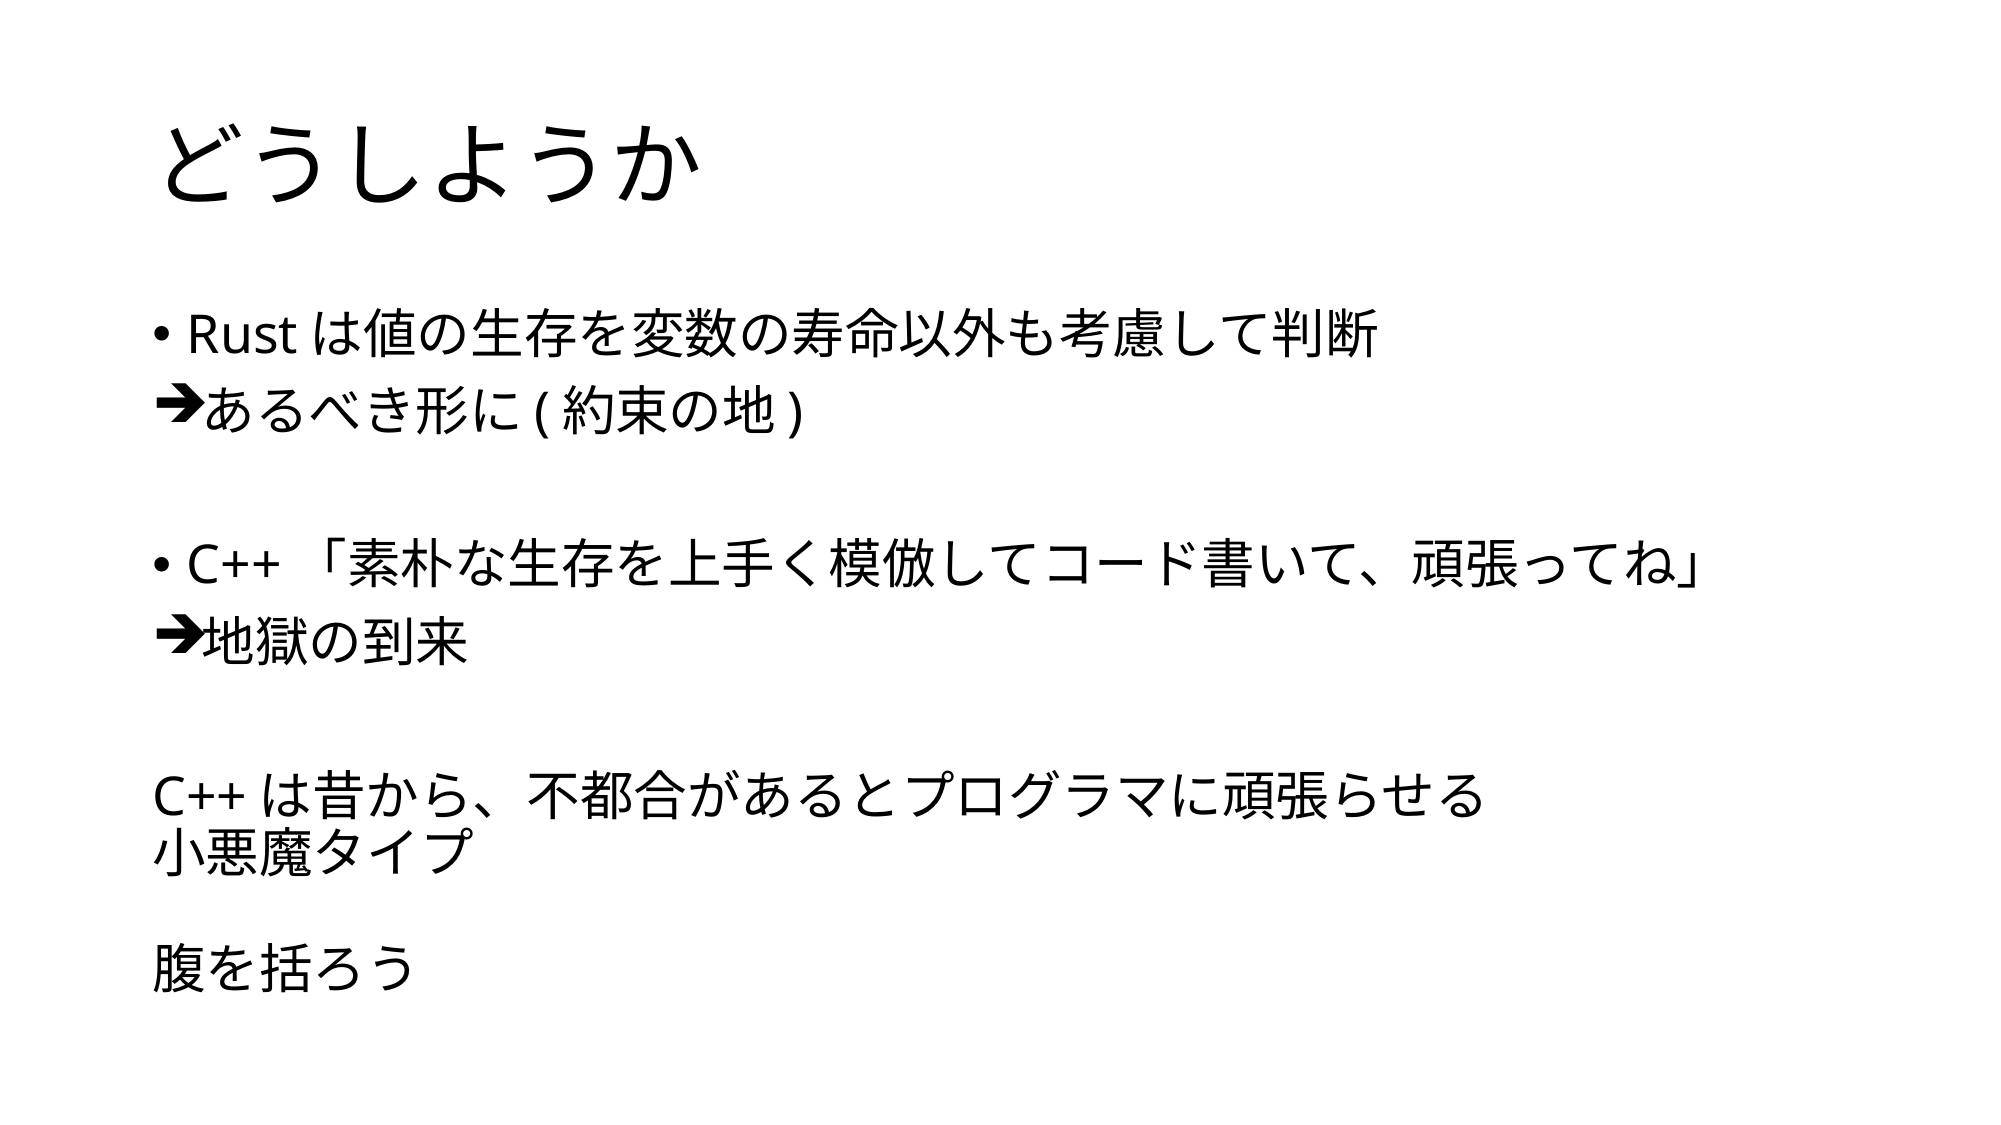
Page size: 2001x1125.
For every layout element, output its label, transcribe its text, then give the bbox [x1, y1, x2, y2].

list Rustは値の生存を変数の寿命以外も考慮して判断 あるべき形に(約束の地) C++「素朴な生存を上手く模倣してコード書いて、頑張ってね」 地獄の到来 C++は昔から、不都合があるとプログラマに頑張らせる 小悪魔タイプ 腹を括ろう [137, 299, 1863, 1014]
title どうしようか [137, 59, 1863, 278]
